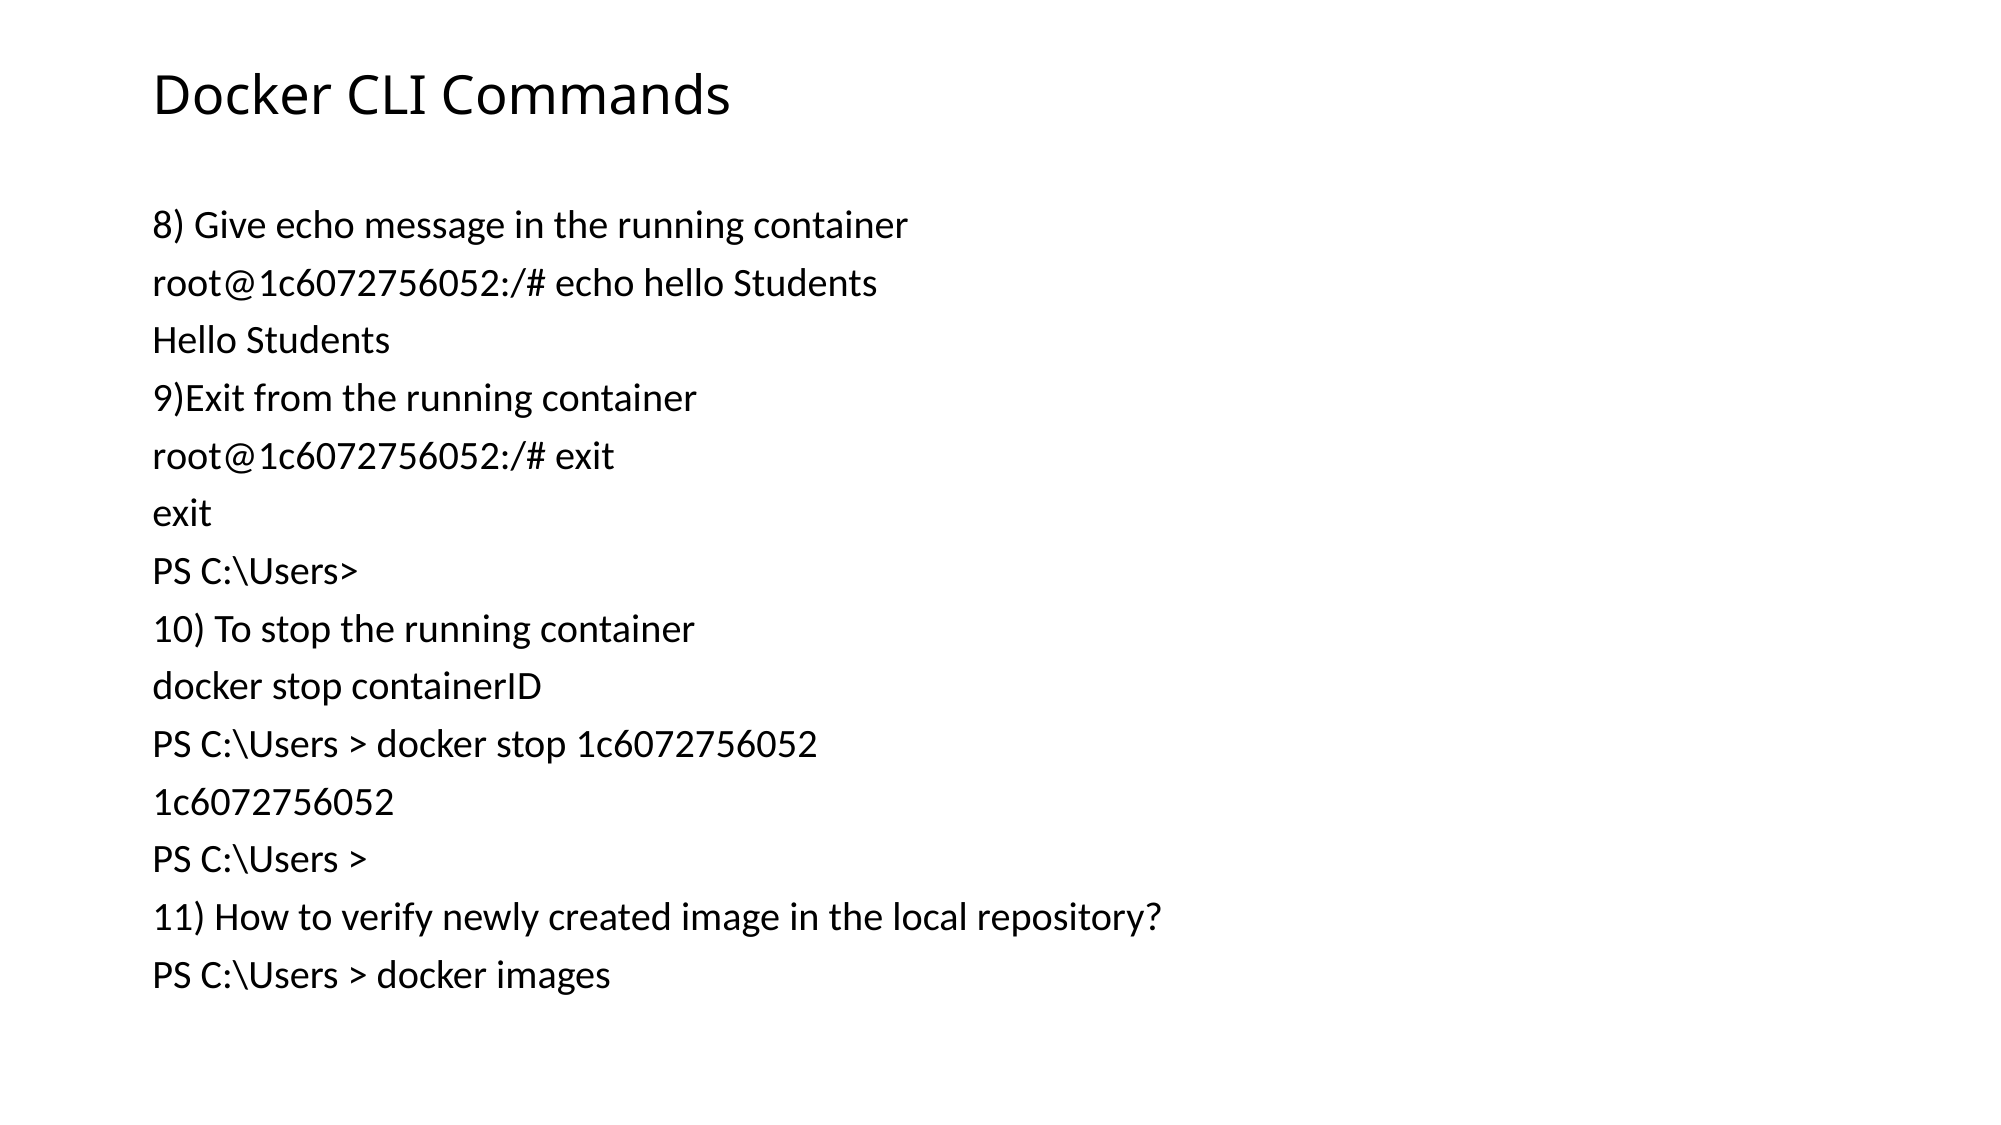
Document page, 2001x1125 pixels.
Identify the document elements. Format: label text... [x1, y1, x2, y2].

list 8) Give echo message in the running container root@1c6072756052:/# echo hello Students Hello Students 9)Exit from the running container root@1c6072756052:/# exit exit PS C:\Users> 10) To stop the running container docker stop containerID PS C:\Users > docker stop 1c6072756052 1c6072756052 PS C:\Users > 11) How to verify newly created image in the local repository? PS C:\Users > docker images [137, 196, 1863, 1014]
title Docker CLI Commands [137, 59, 1863, 134]
